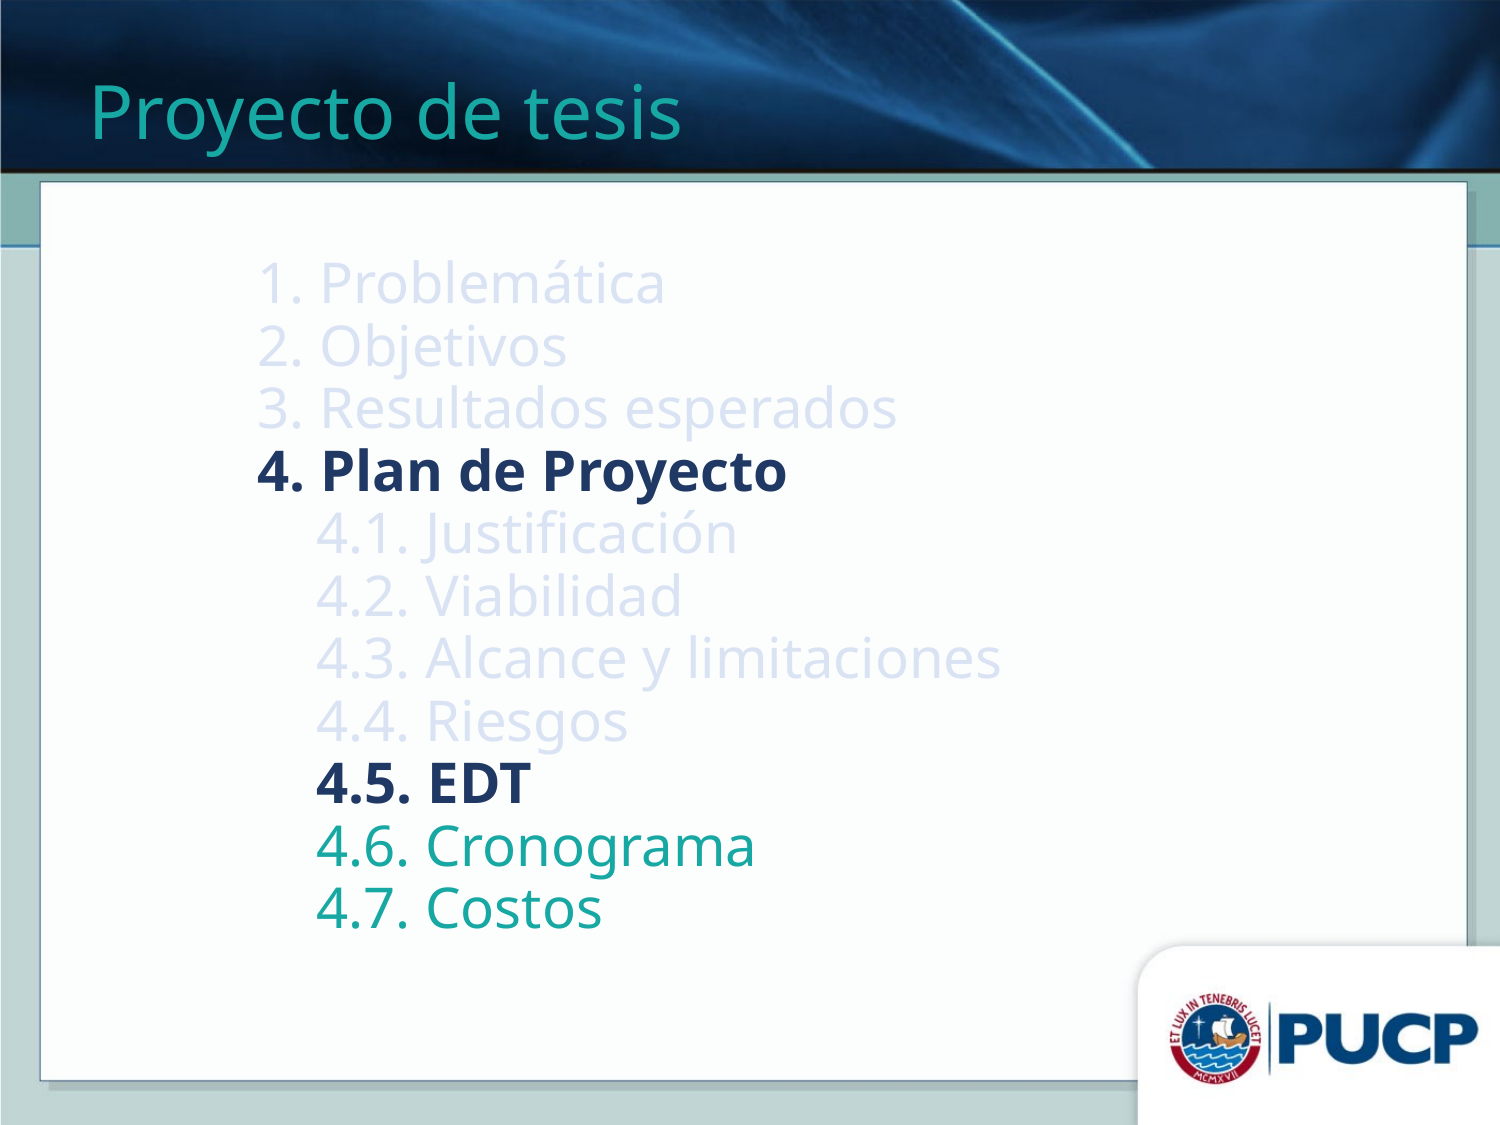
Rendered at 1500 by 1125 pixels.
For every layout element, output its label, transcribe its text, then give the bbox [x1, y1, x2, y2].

text_box Proyecto de tesis [73, 19, 1424, 207]
title 1. Problemática 2. Objetivos 3. Resultados esperados 4. Plan de Proyecto 4.1. Justificación 4.2. Viabilidad 4.3. Alcance y limitaciones 4.4. Riesgos 4.5. EDT 4.6. Cronograma 4.7. Costos [242, 207, 1255, 1049]
picture [0, 0, 1500, 1125]
